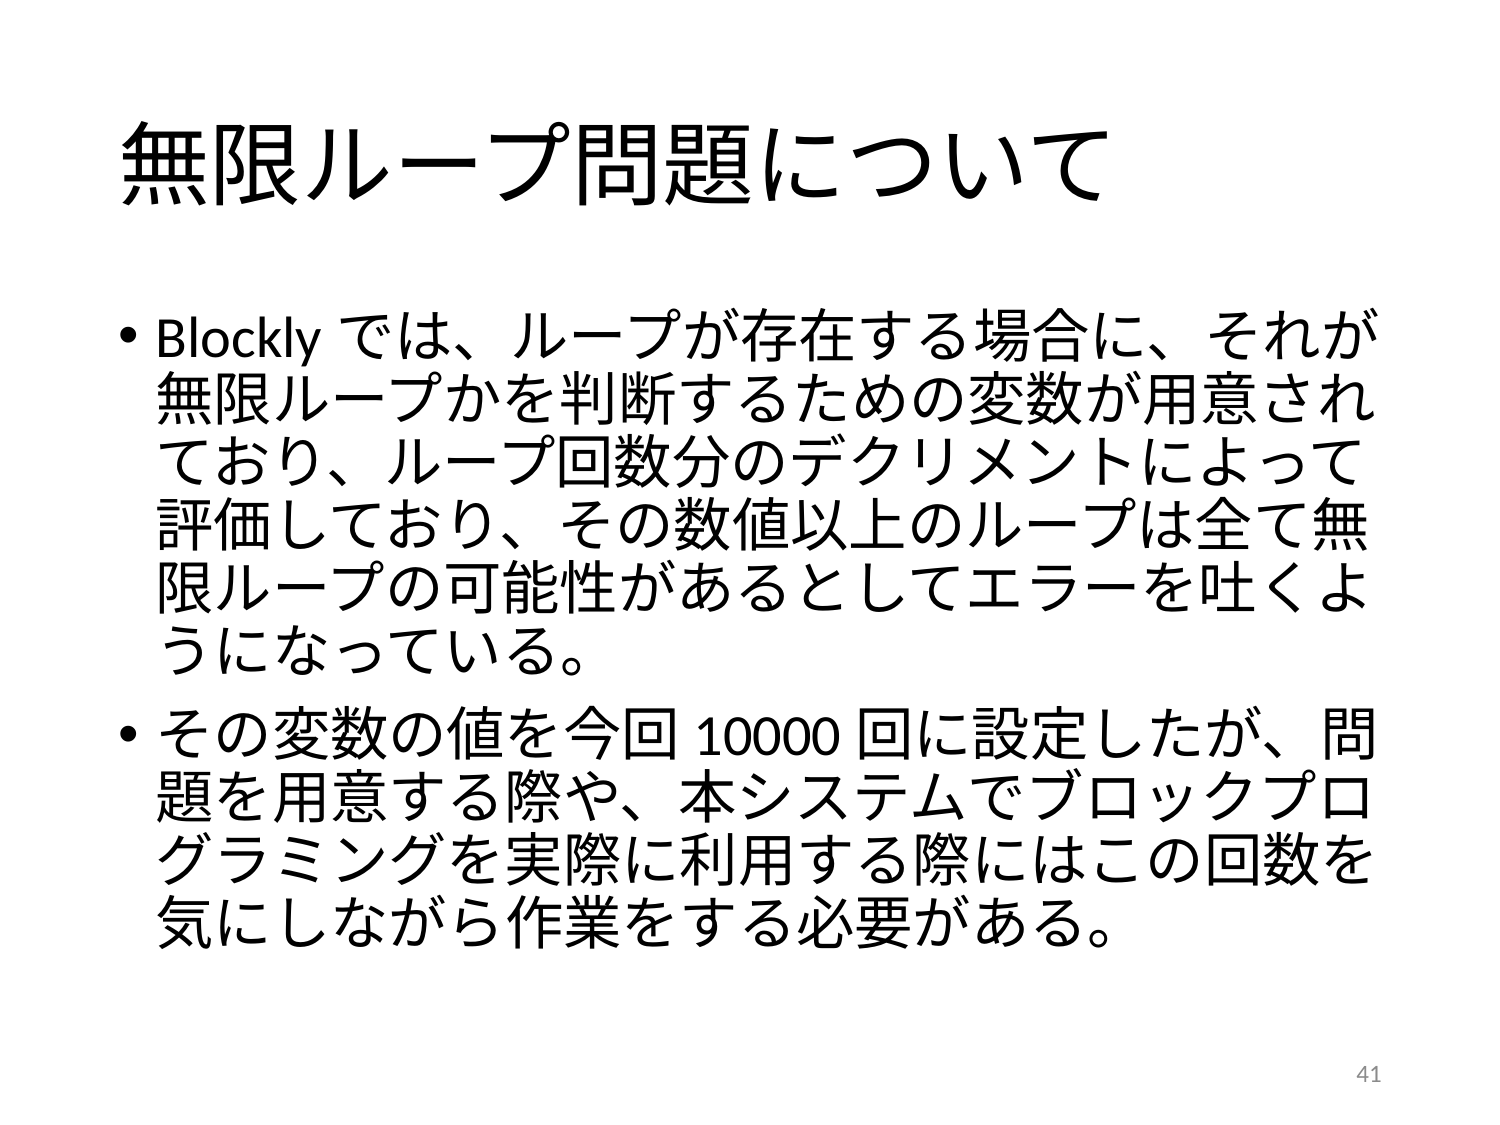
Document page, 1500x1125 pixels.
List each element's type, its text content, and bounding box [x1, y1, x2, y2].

title 無限ループ問題について [103, 59, 1397, 278]
slide_number 41 [1059, 1042, 1397, 1103]
list Blocklyでは、ループが存在する場合に、それが無限ループかを判断するための変数が用意されており、ループ回数分のデクリメントによって評価しており、その数値以上のループは全て無限ループの可能性があるとしてエラーを吐くようになっている。 その変数の値を今回10000回に設定したが、問題を用意する際や、本システムでブロックプログラミングを実際に利用する際にはこの回数を気にしながら作業をする必要がある。 [103, 299, 1397, 1014]
